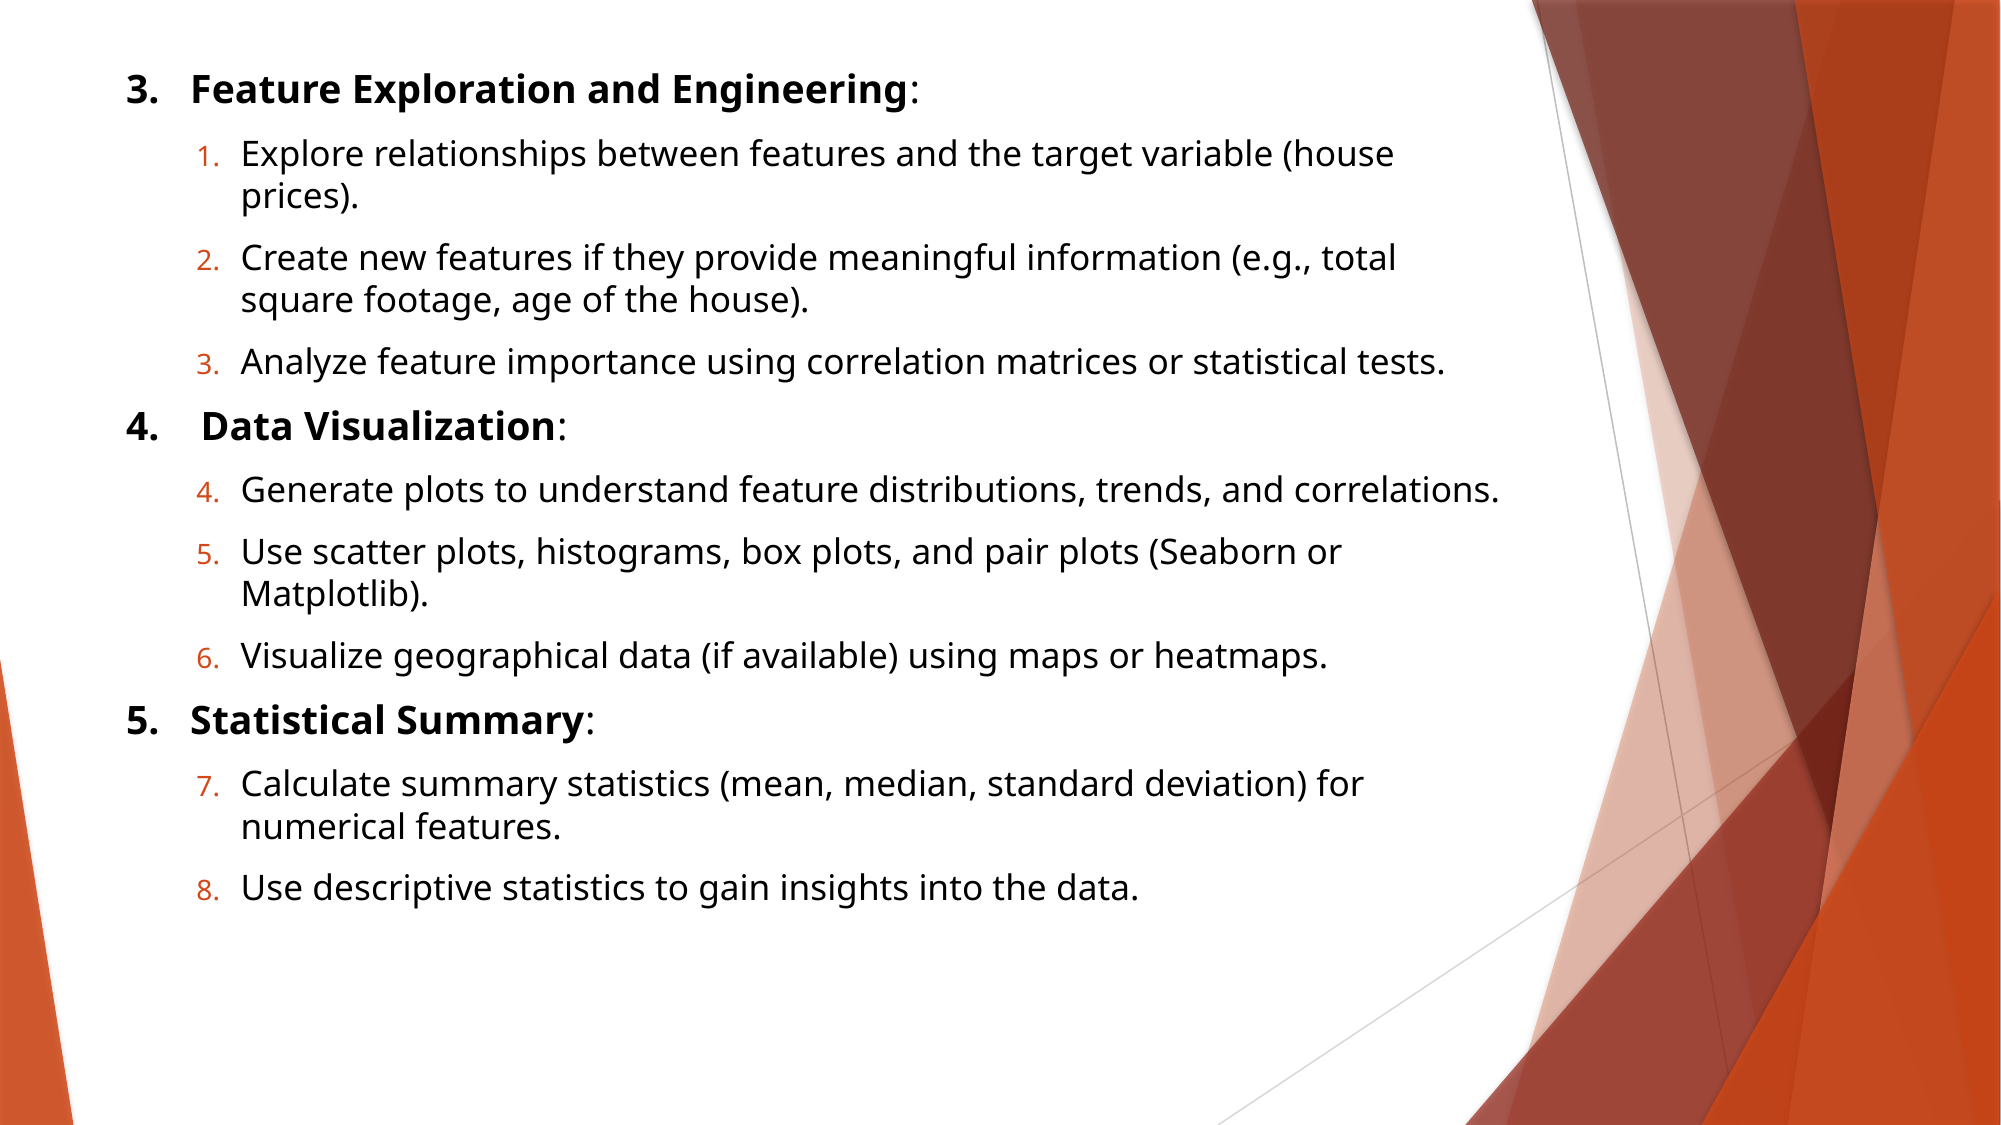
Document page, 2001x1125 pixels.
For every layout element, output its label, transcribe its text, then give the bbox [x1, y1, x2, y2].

list 3. Feature Exploration and Engineering: Explore relationships between features and the target variable (house prices). Create new features if they provide meaningful information (e.g., total square footage, age of the house). Analyze feature importance using correlation matrices or statistical tests. 4. Data Visualization: Generate plots to understand feature distributions, trends, and correlations. Use scatter plots, histograms, box plots, and pair plots (Seaborn or Matplotlib). Visualize geographical data (if available) using maps or heatmaps. 5. Statistical Summary: Calculate summary statistics (mean, median, standard deviation) for numerical features. Use descriptive statistics to gain insights into the data. [111, 57, 1522, 1083]
